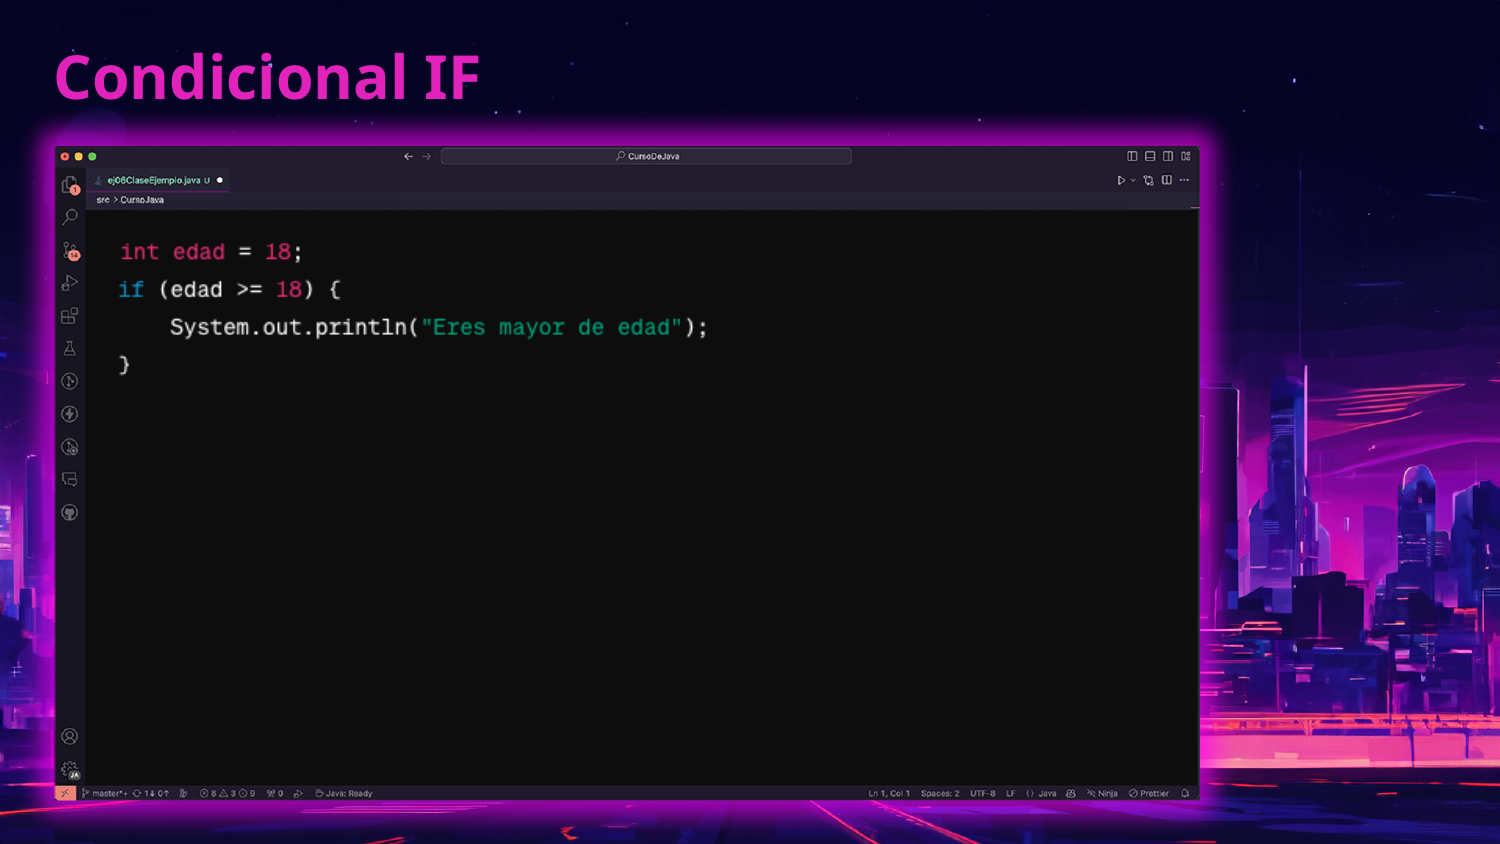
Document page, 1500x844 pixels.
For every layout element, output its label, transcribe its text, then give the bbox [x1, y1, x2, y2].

picture [0, 0, 1500, 844]
title Condicional IF [38, 23, 1449, 118]
